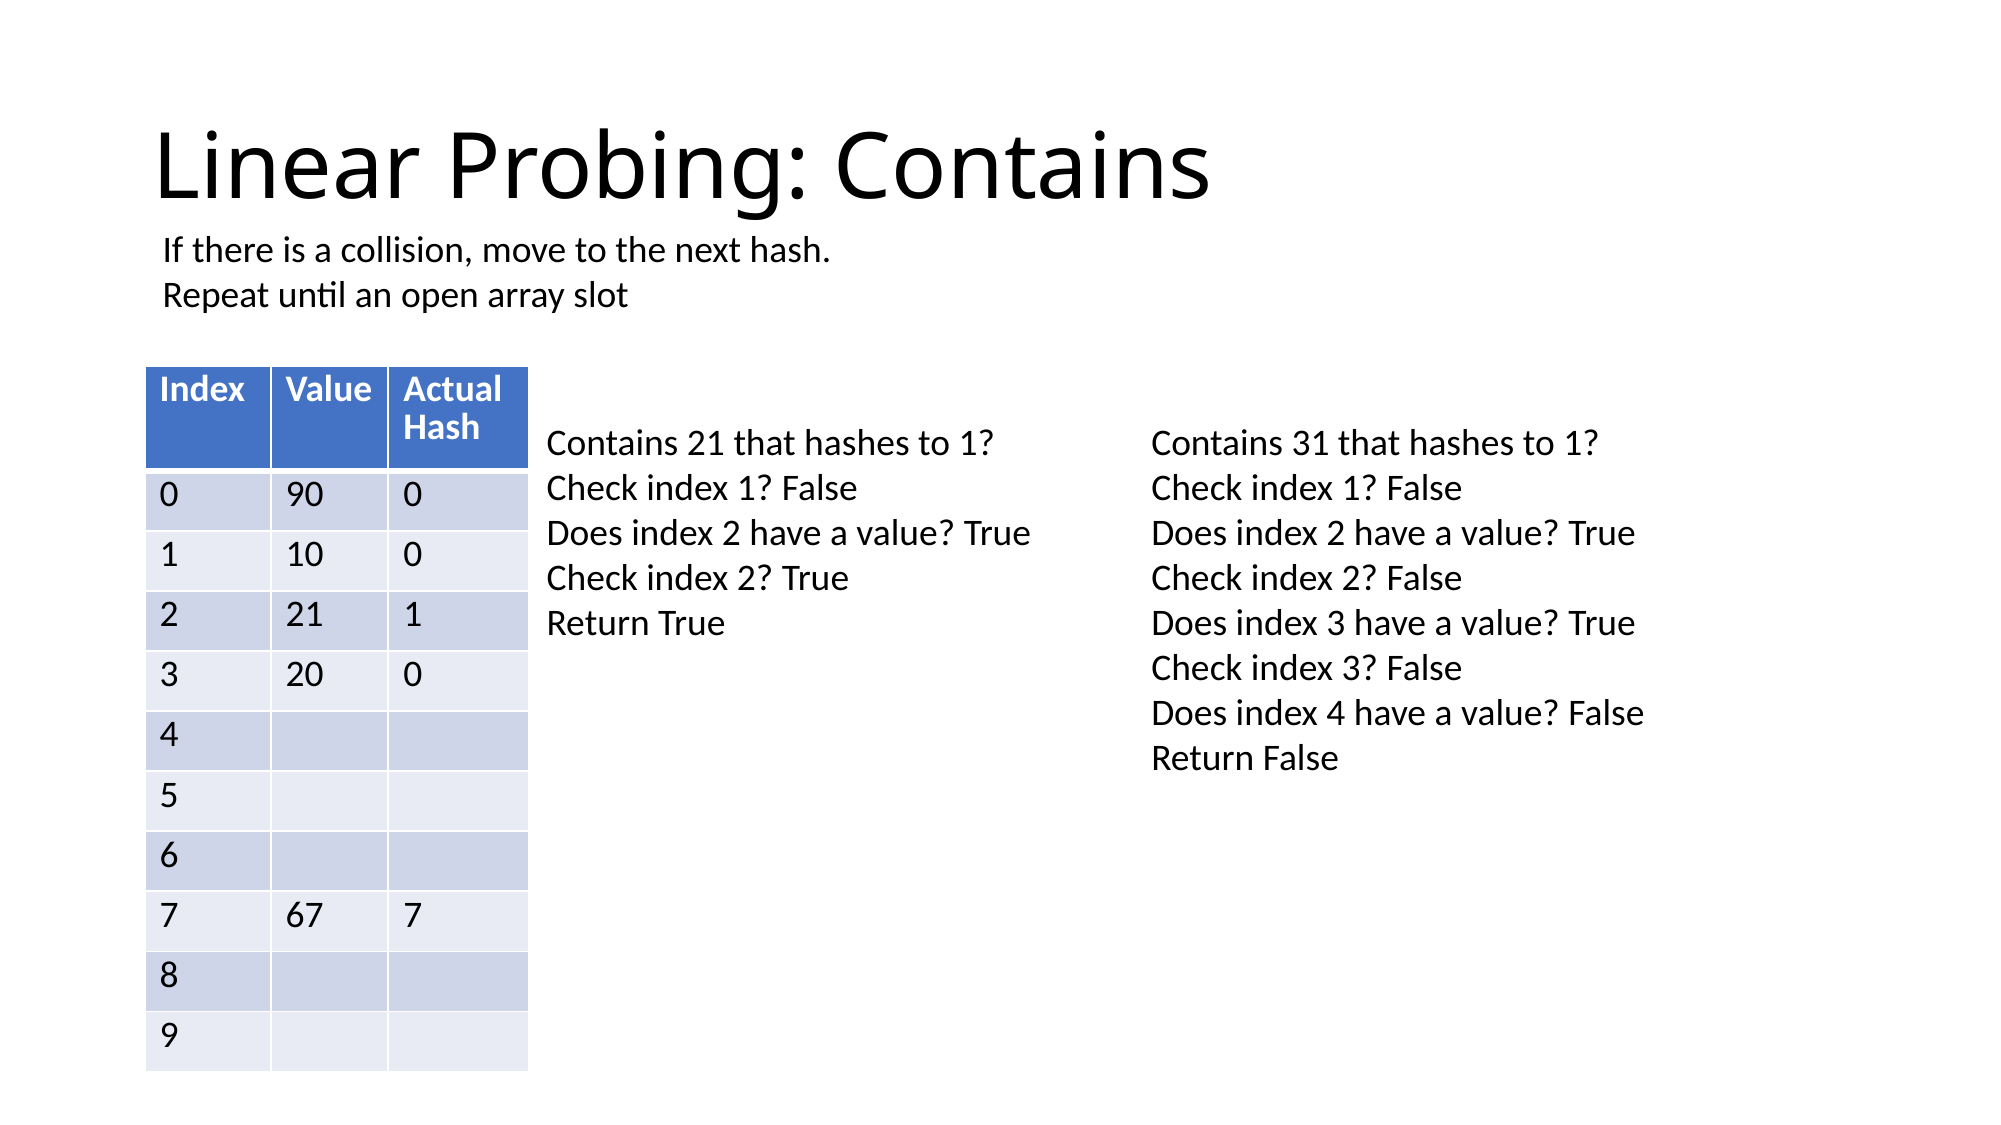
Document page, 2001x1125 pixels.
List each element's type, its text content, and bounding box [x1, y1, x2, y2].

table_cell 2 [146, 592, 270, 650]
table_header Value [272, 367, 387, 468]
table_cell 21 [272, 592, 387, 650]
table_cell 0 [389, 652, 528, 710]
table_cell 9 [146, 1012, 270, 1071]
table_cell [389, 712, 528, 770]
table_cell 4 [146, 712, 270, 770]
table_cell [389, 832, 528, 890]
table_cell 20 [272, 652, 387, 710]
table_cell 0 [389, 474, 528, 530]
title Linear Probing: Contains [137, 59, 1863, 278]
table_header Actual Hash [389, 367, 528, 468]
table_cell [272, 832, 387, 890]
table_cell [272, 1012, 387, 1071]
table_cell 0 [389, 532, 528, 590]
table_cell 0 [146, 474, 270, 530]
table_cell 3 [146, 652, 270, 710]
table_cell [389, 952, 528, 1011]
table_cell 1 [389, 592, 528, 650]
text_box If there is a collision, move to the next hash. Repeat until an open array slot [147, 218, 1275, 323]
text_box Contains 21 that hashes to 1? Check index 1? False Does index 2 have a value? True Check index 2? True Return True [531, 410, 1047, 696]
table_cell 67 [272, 892, 387, 951]
table_cell [272, 712, 387, 770]
text_box Contains 31 that hashes to 1? Check index 1? False Does index 2 have a value? True Check index 2? False Does index 3 have a value? True Check index 3? False Does index 4 have a value? False Return False [1136, 410, 1661, 831]
table_cell 7 [146, 892, 270, 951]
table_cell 10 [272, 532, 387, 590]
table_cell [389, 772, 528, 830]
table_cell 5 [146, 772, 270, 830]
table_cell [389, 1012, 528, 1071]
table_header Index [146, 367, 270, 468]
table_cell 1 [146, 532, 270, 590]
table_cell [272, 772, 387, 830]
table_cell 7 [389, 892, 528, 951]
table_cell 90 [272, 474, 387, 530]
table_cell [272, 952, 387, 1011]
table_cell 6 [146, 832, 270, 890]
table_cell 8 [146, 952, 270, 1011]
